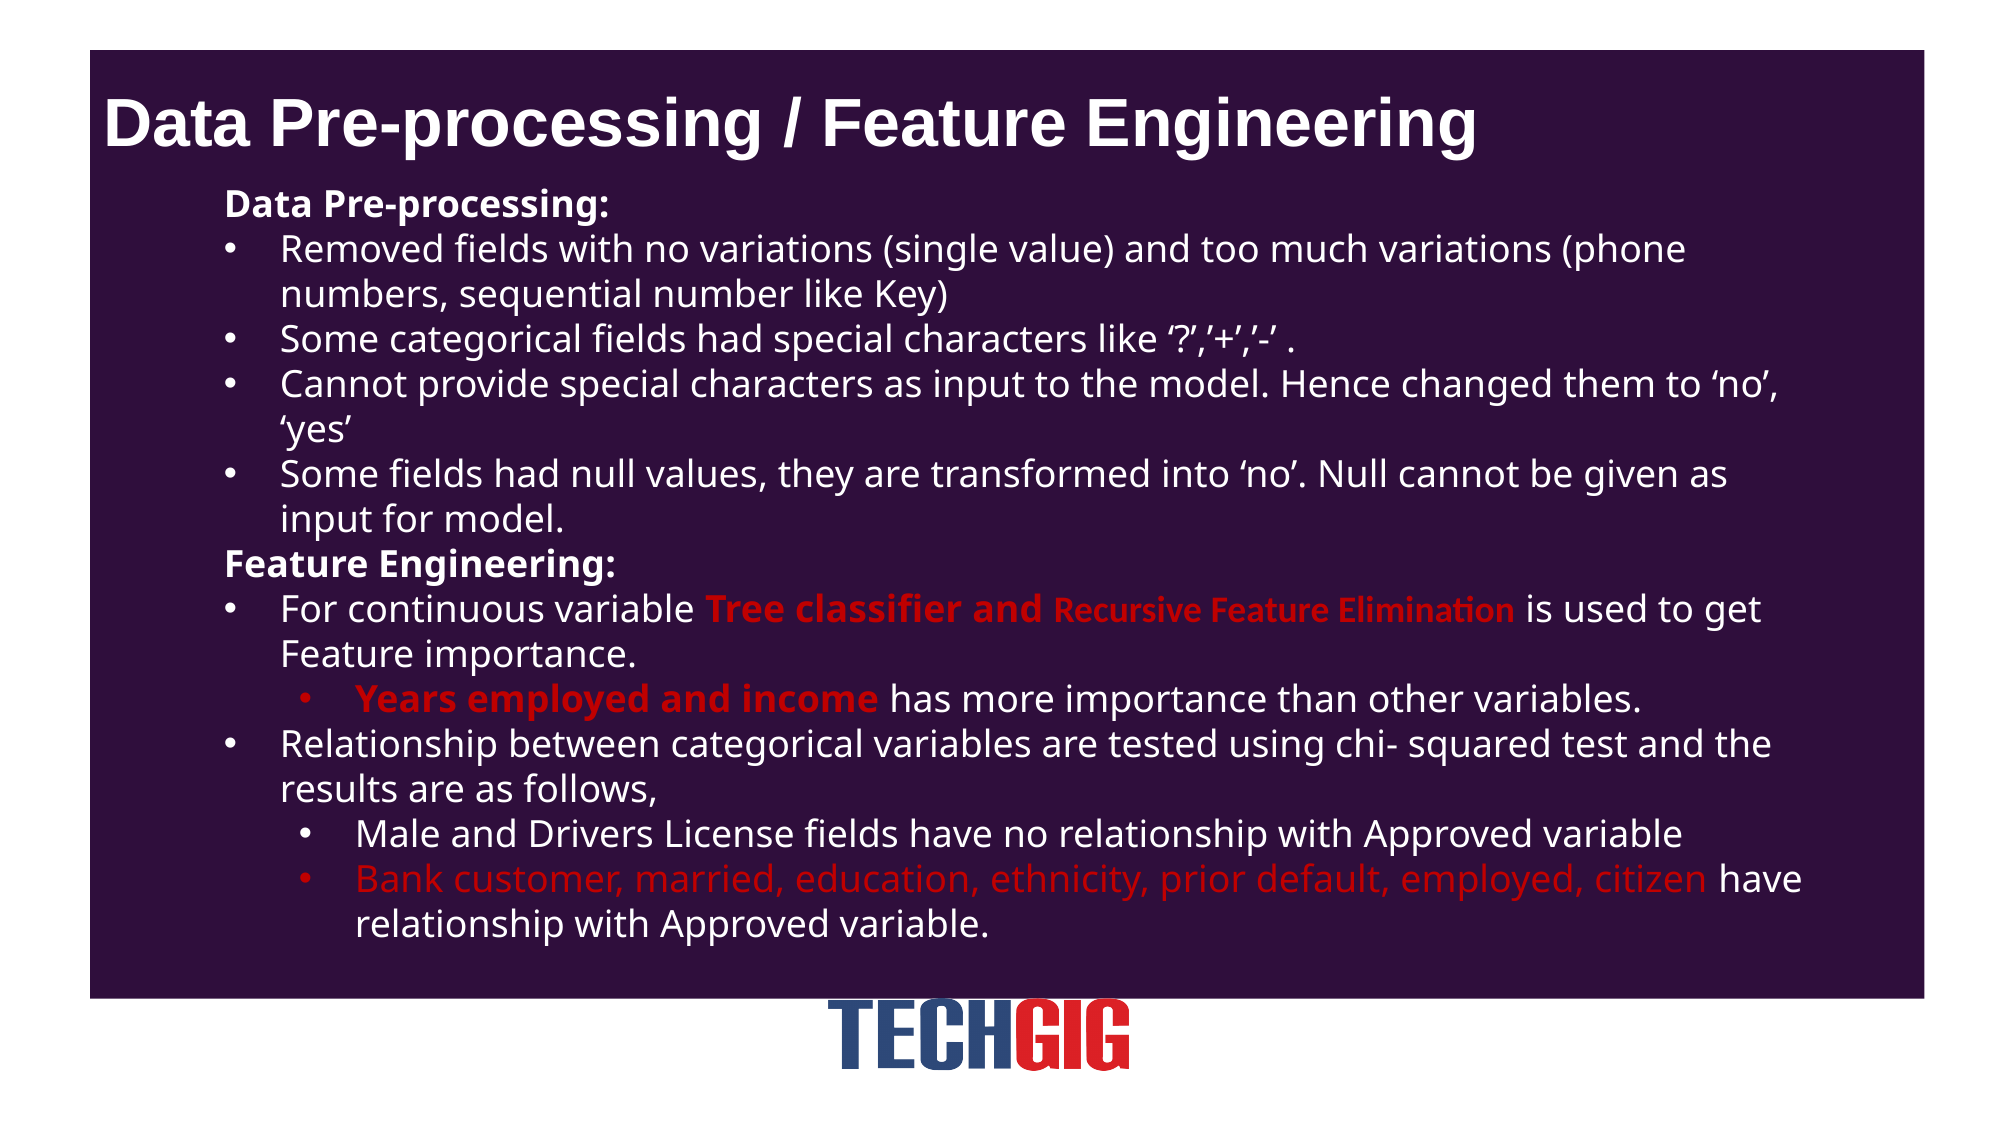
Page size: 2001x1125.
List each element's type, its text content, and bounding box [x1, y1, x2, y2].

text_box Data Pre-processing: Removed fields with no variations (single value) and too much variations (phone numbers, sequential number like Key) Some categorical fields had special characters like ‘?’,’+’,’-’ . Cannot provide special characters as input to the model. Hence changed them to ‘no’, ‘yes’ Some fields had null values, they are transformed into ‘no’. Null cannot be given as input for model. Feature Engineering: For continuous variable Tree classifier and Recursive Feature Elimination is used to get Feature importance. Years employed and income has more importance than other variables. Relationship between categorical variables are tested using chi- squared test and the results are as follows, Male and Drivers License fields have no relationship with Approved variable Bank customer, married, education, ethnicity, prior default, employed, citizen have relationship with Approved variable. [133, 173, 1823, 998]
picture [828, 998, 1129, 1072]
text_box Data Pre-processing / Feature Engineering [90, 72, 1615, 248]
text_box [90, 50, 1925, 999]
